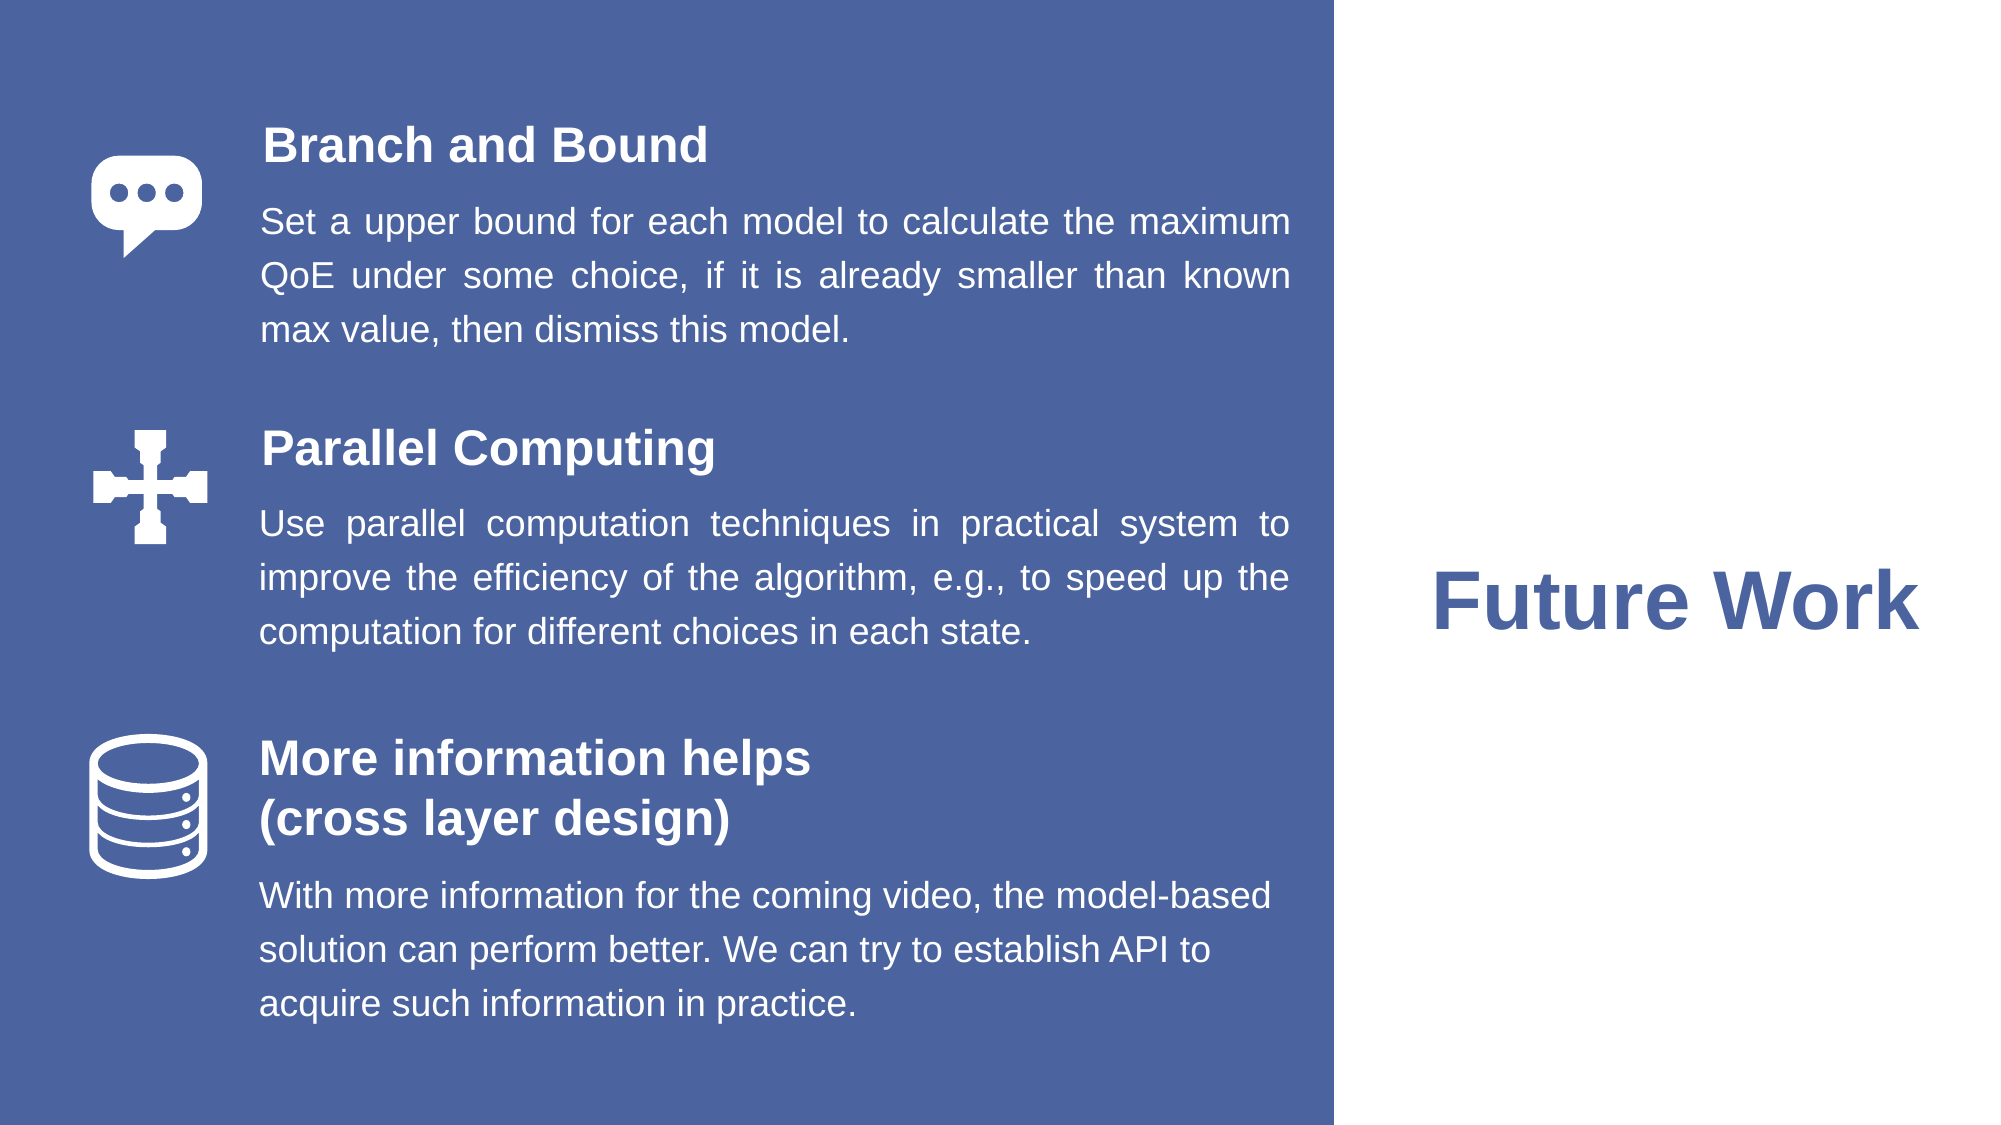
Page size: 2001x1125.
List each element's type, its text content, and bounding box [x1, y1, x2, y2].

text_box More information helps (cross layer design) [244, 717, 890, 853]
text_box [89, 733, 208, 880]
text_box Future Work [1333, 488, 2000, 654]
text_box Parallel Computing [246, 407, 732, 483]
text_box With more information for the coming video, the model-based solution can perform better. We can try to establish API to acquire such information in practice. [244, 854, 1306, 1031]
text_box [91, 155, 202, 259]
text_box Set a upper bound for each model to calculate the maximum QoE under some choice, if it is already smaller than known max value, then dismiss this model. [245, 180, 1307, 358]
text_box [0, 0, 1335, 1125]
text_box Branch and Bound [247, 105, 725, 180]
text_box [92, 429, 209, 546]
text_box Use parallel computation techniques in practical system to improve the efficiency of the algorithm, e.g., to speed up the computation for different choices in each state. [244, 482, 1306, 660]
